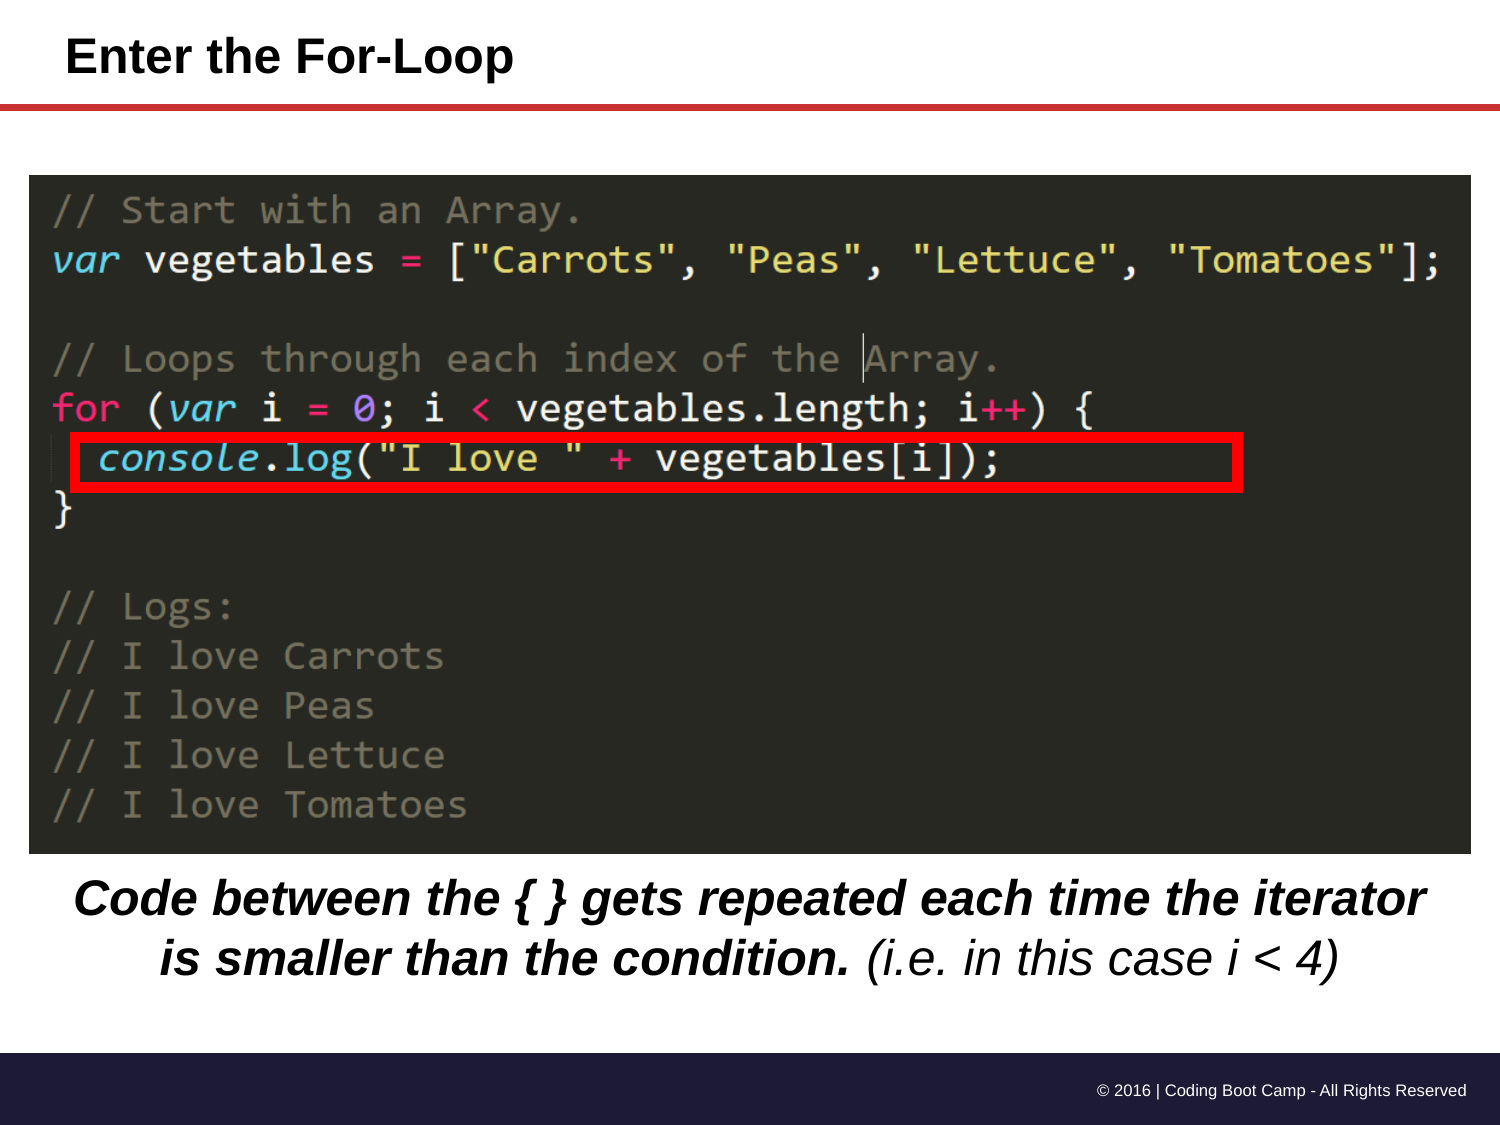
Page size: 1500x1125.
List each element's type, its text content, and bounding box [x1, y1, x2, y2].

text_box Enter the For-Loop [49, 16, 1188, 91]
picture [29, 175, 1471, 854]
text_box Code between the { } gets repeated each time the iterator is smaller than the condition. (i.e. in this case i < 4) [50, 854, 1450, 1050]
